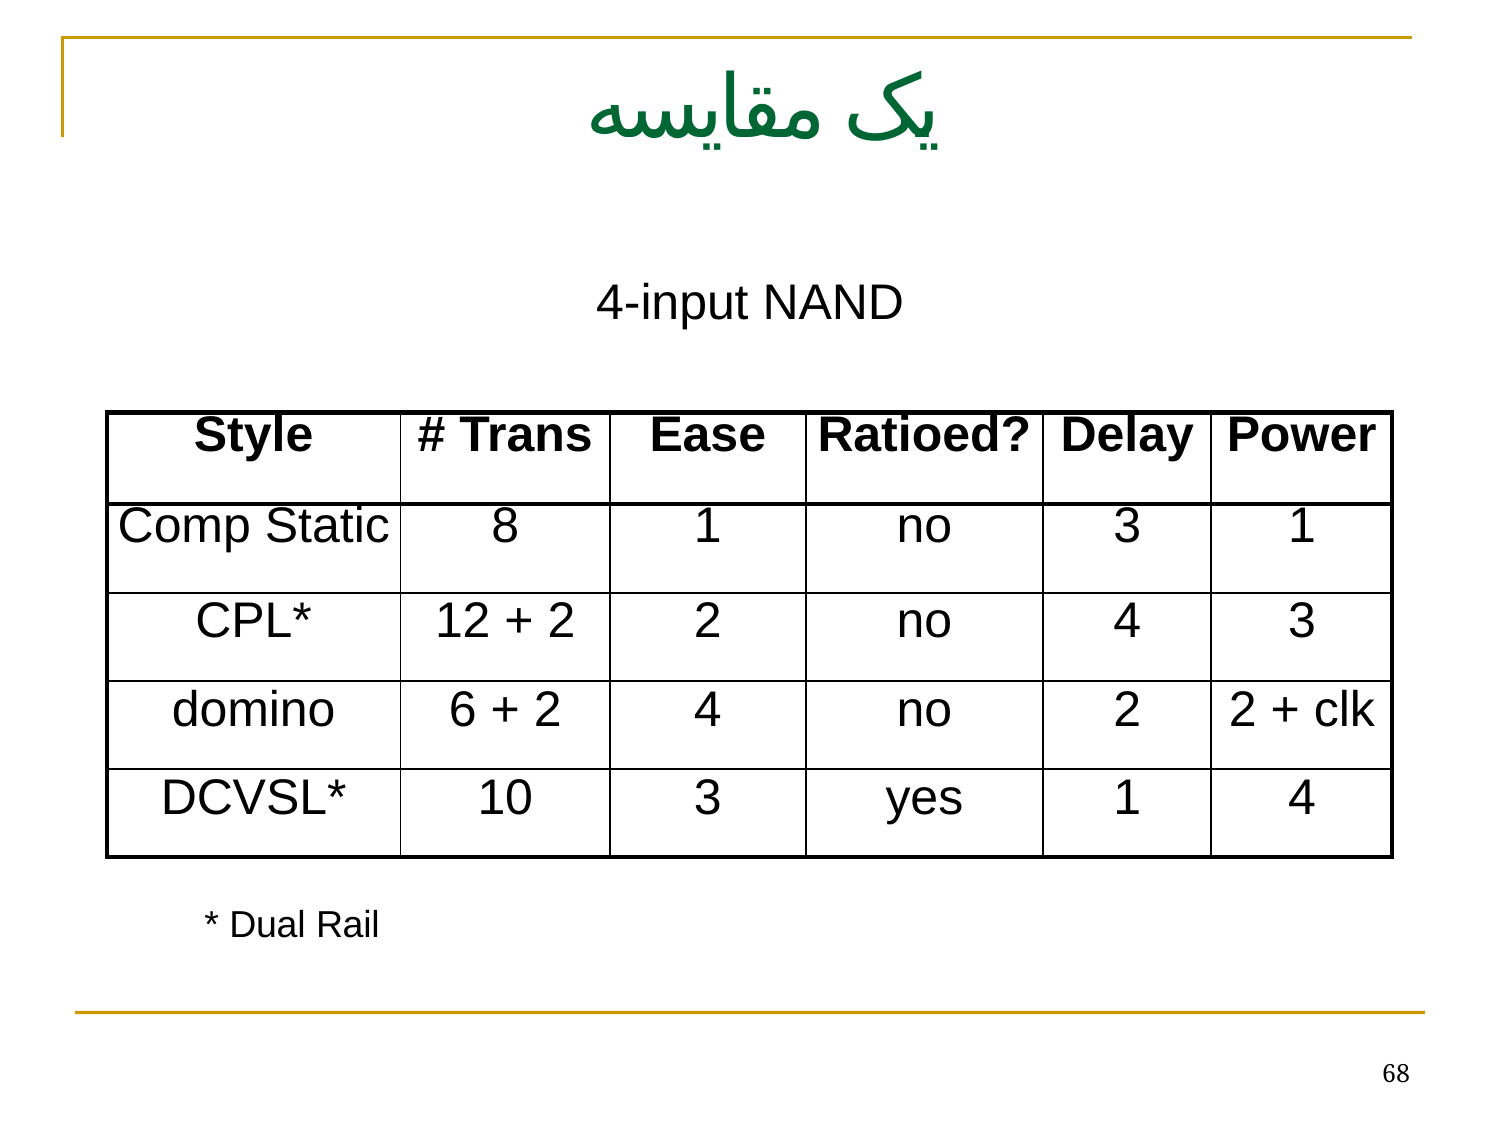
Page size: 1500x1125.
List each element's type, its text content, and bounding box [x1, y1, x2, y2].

table_cell CPL* [109, 594, 400, 680]
text_box 4-input NAND [581, 262, 919, 338]
title یک مقایسه [88, 50, 1412, 238]
table_header # Trans [401, 415, 609, 502]
table_cell no [807, 506, 1042, 592]
table_header Ease [611, 415, 805, 502]
table_cell 1 [1044, 770, 1210, 855]
table_cell Comp Static [109, 506, 400, 592]
table_cell 1 [611, 506, 805, 592]
table_header Power [1212, 415, 1390, 502]
table_cell 8 [401, 506, 609, 592]
table_cell 1 [1212, 506, 1390, 592]
text_box * Dual Rail [88, 899, 1265, 946]
table_cell no [807, 682, 1042, 768]
table_cell 6 + 2 [401, 682, 609, 768]
table_cell 12 + 2 [401, 594, 609, 680]
table_cell 2 [1044, 682, 1210, 768]
slide_number 68 [1074, 1023, 1426, 1100]
table_cell 4 [1044, 594, 1210, 680]
table_cell 2 + clk [1212, 682, 1390, 768]
table_cell 3 [1212, 594, 1390, 680]
table_cell 3 [1044, 506, 1210, 592]
table_cell no [807, 594, 1042, 680]
table_header Delay [1044, 415, 1210, 502]
table_cell domino [109, 682, 400, 768]
table_cell DCVSL* [109, 770, 400, 855]
table_cell 2 [611, 594, 805, 680]
table_cell yes [807, 770, 1042, 855]
table_header Style [109, 415, 400, 502]
table_cell 3 [611, 770, 805, 855]
table_cell 4 [1212, 770, 1390, 855]
table_cell 10 [401, 770, 609, 855]
table_header Ratioed? [807, 415, 1042, 502]
table_cell 4 [611, 682, 805, 768]
